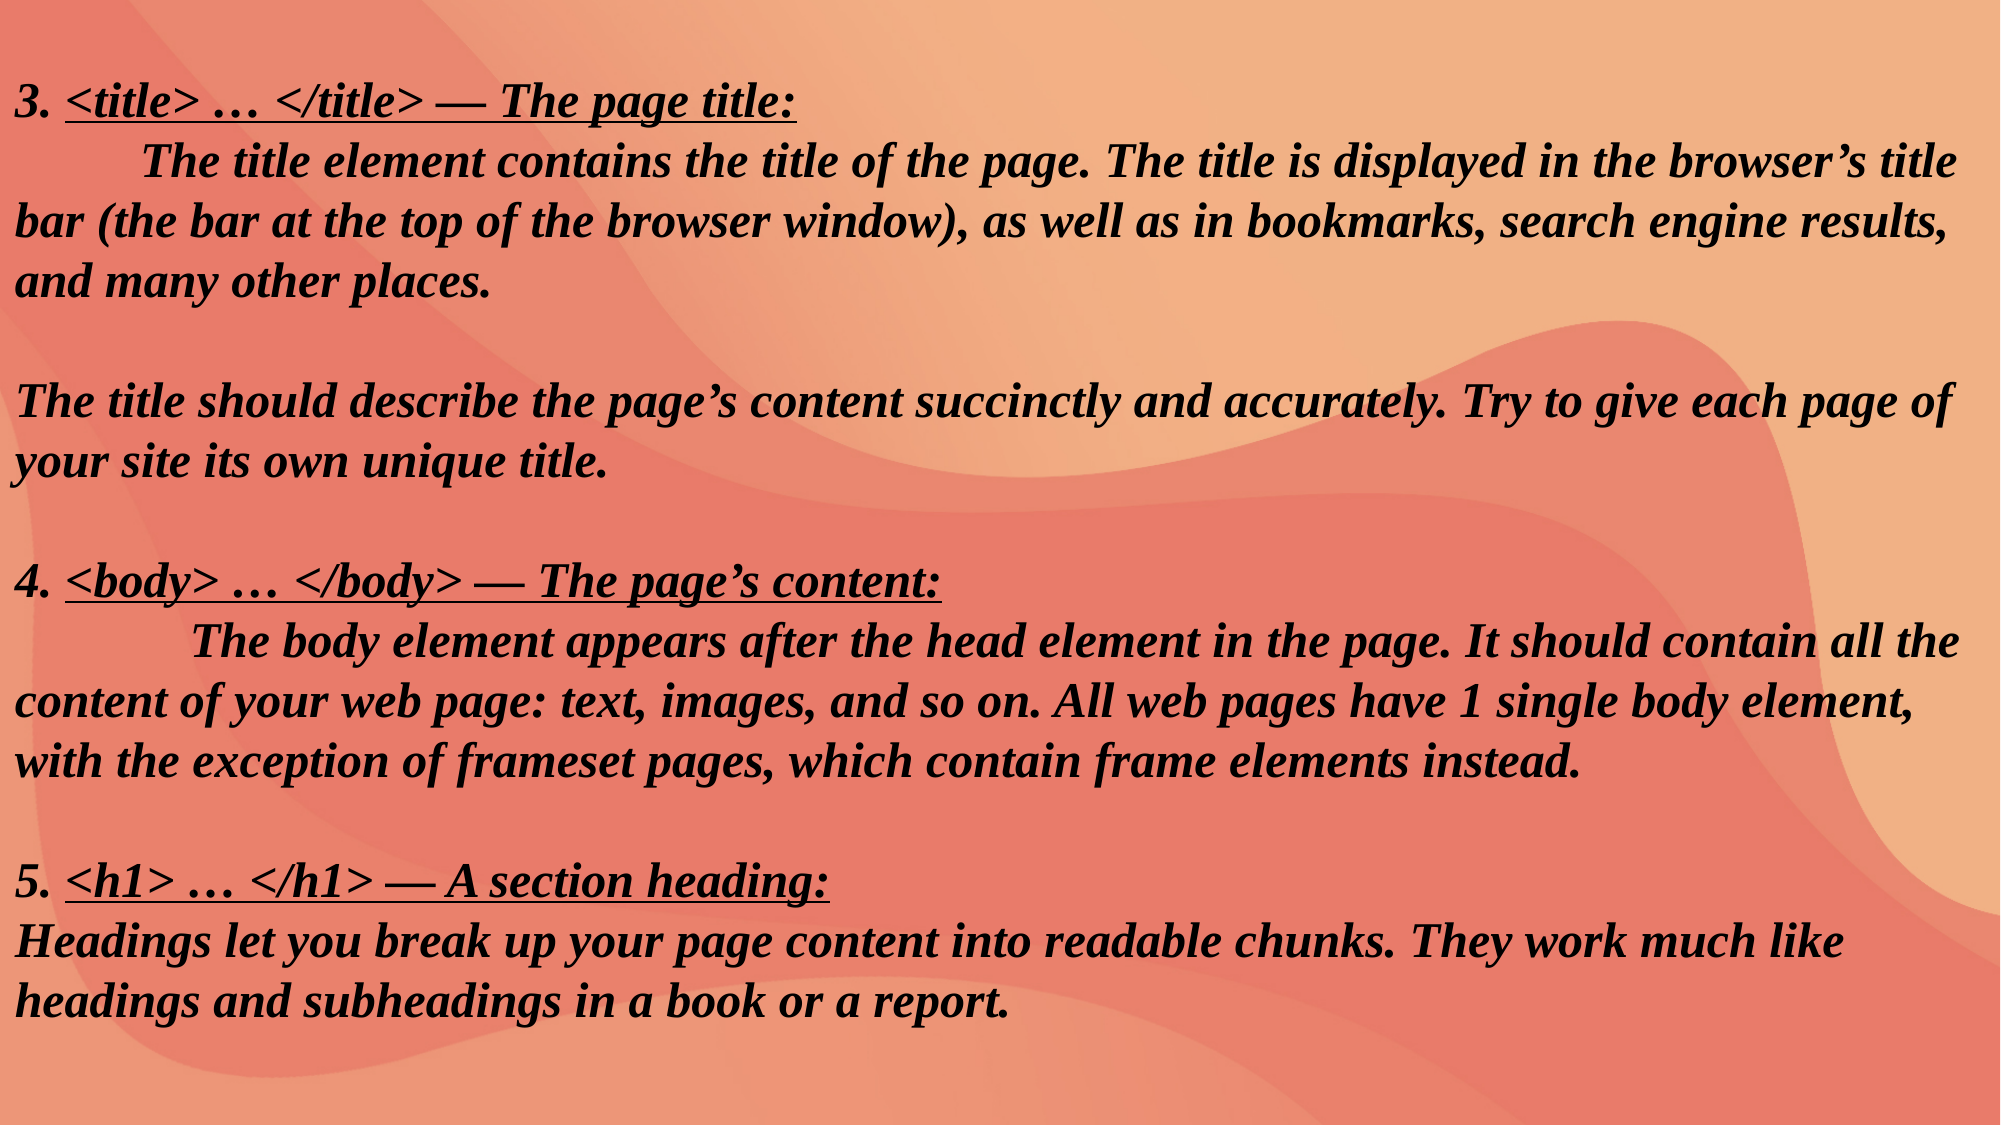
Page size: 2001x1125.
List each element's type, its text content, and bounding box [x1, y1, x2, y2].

text_box 3. <title> … </title> — The page title: The title element contains the title of the page. The title is displayed in the browser’s title bar (the bar at the top of the browser window), as well as in bookmarks, search engine results, and many other places. The title should describe the page’s content succinctly and accurately. Try to give each page of your site its own unique title. 4. <body> … </body> — The page’s content: The body element appears after the head element in the page. It should contain all the content of your web page: text, images, and so on. All web pages have 1 single body element, with the exception of frameset pages, which contain frame elements instead. 5. <h1> … </h1> — A section heading: Headings let you break up your page content into readable chunks. They work much like headings and subheadings in a book or a report. [0, 60, 2000, 1035]
picture [0, 0, 2001, 1125]
